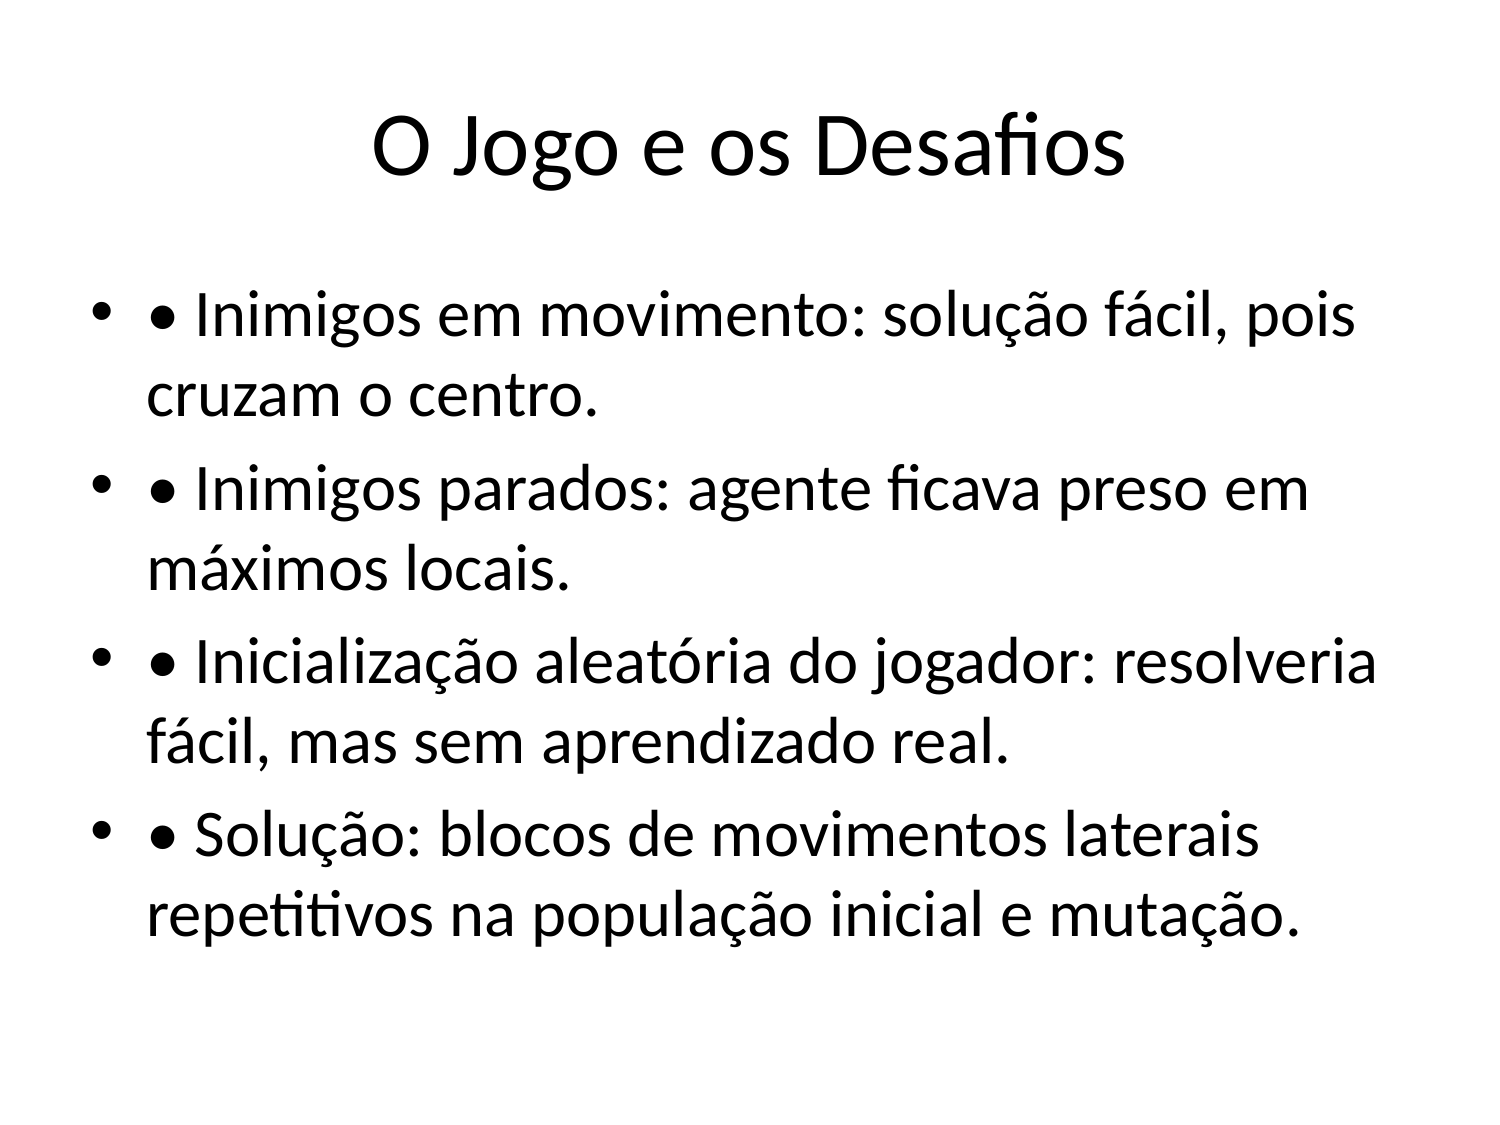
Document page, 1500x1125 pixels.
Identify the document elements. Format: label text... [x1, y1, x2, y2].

title O Jogo e os Desafios [75, 45, 1425, 233]
list • Inimigos em movimento: solução fácil, pois cruzam o centro. • Inimigos parados: agente ficava preso em máximos locais. • Inicialização aleatória do jogador: resolveria fácil, mas sem aprendizado real. • Solução: blocos de movimentos laterais repetitivos na população inicial e mutação. [75, 262, 1425, 1005]
